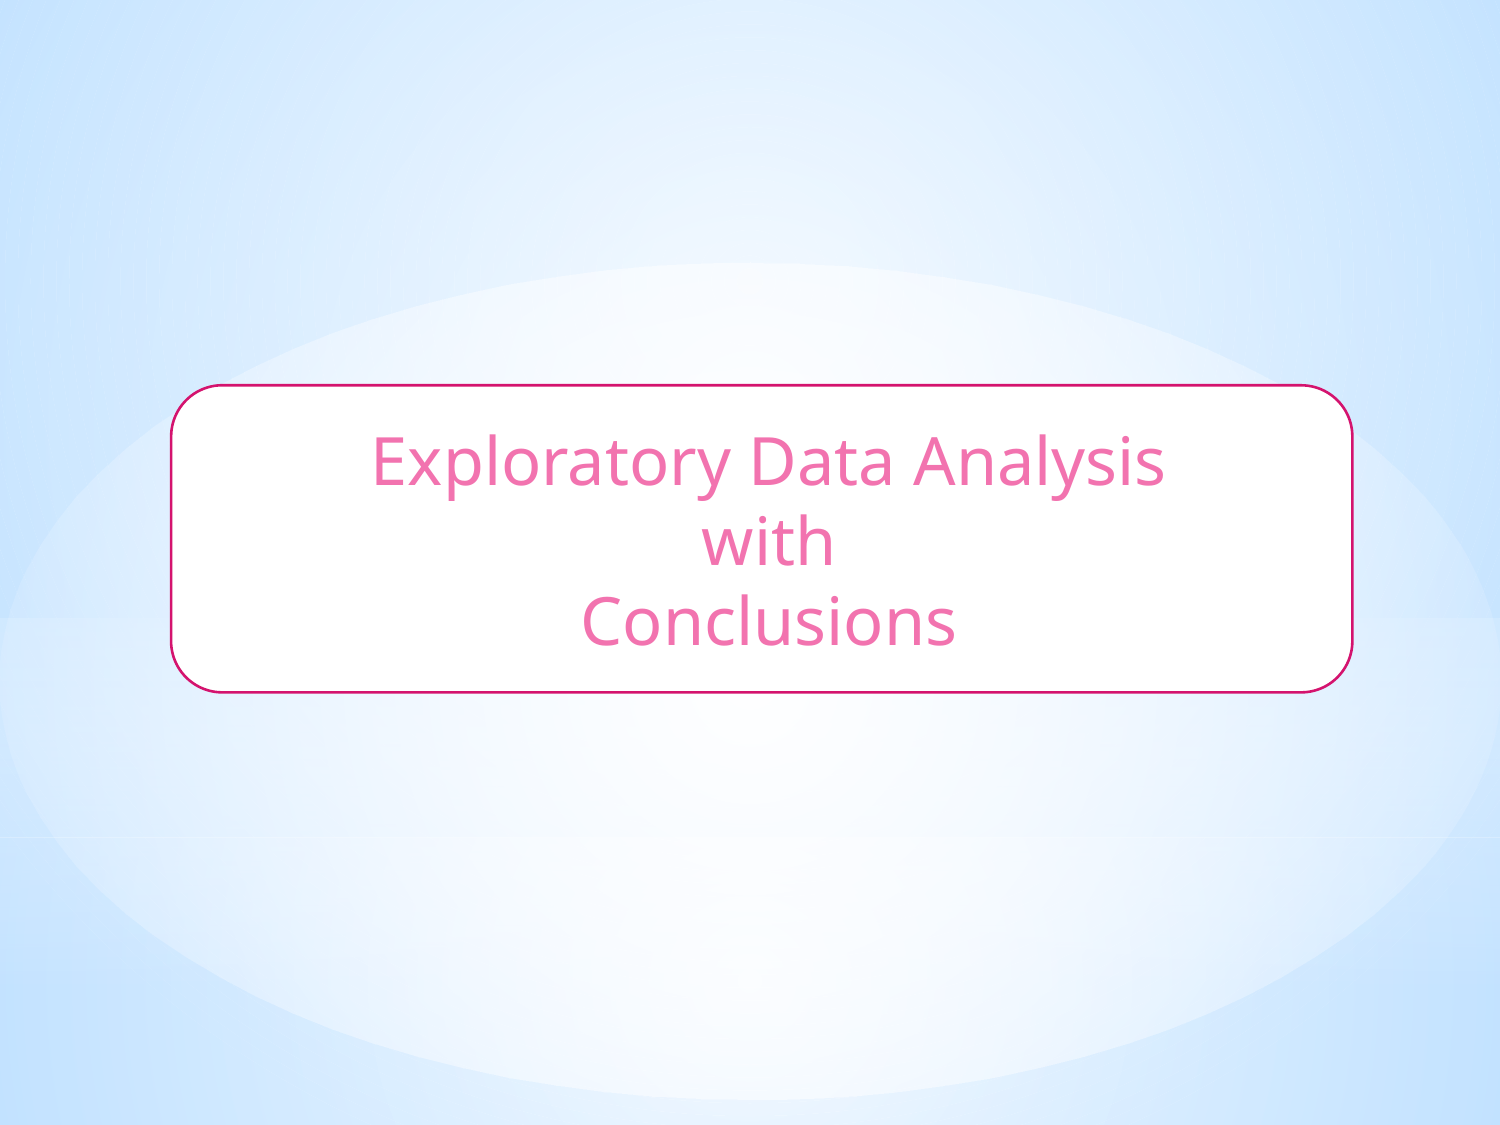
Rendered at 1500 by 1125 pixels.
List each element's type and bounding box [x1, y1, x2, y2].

text_box [170, 385, 1353, 693]
